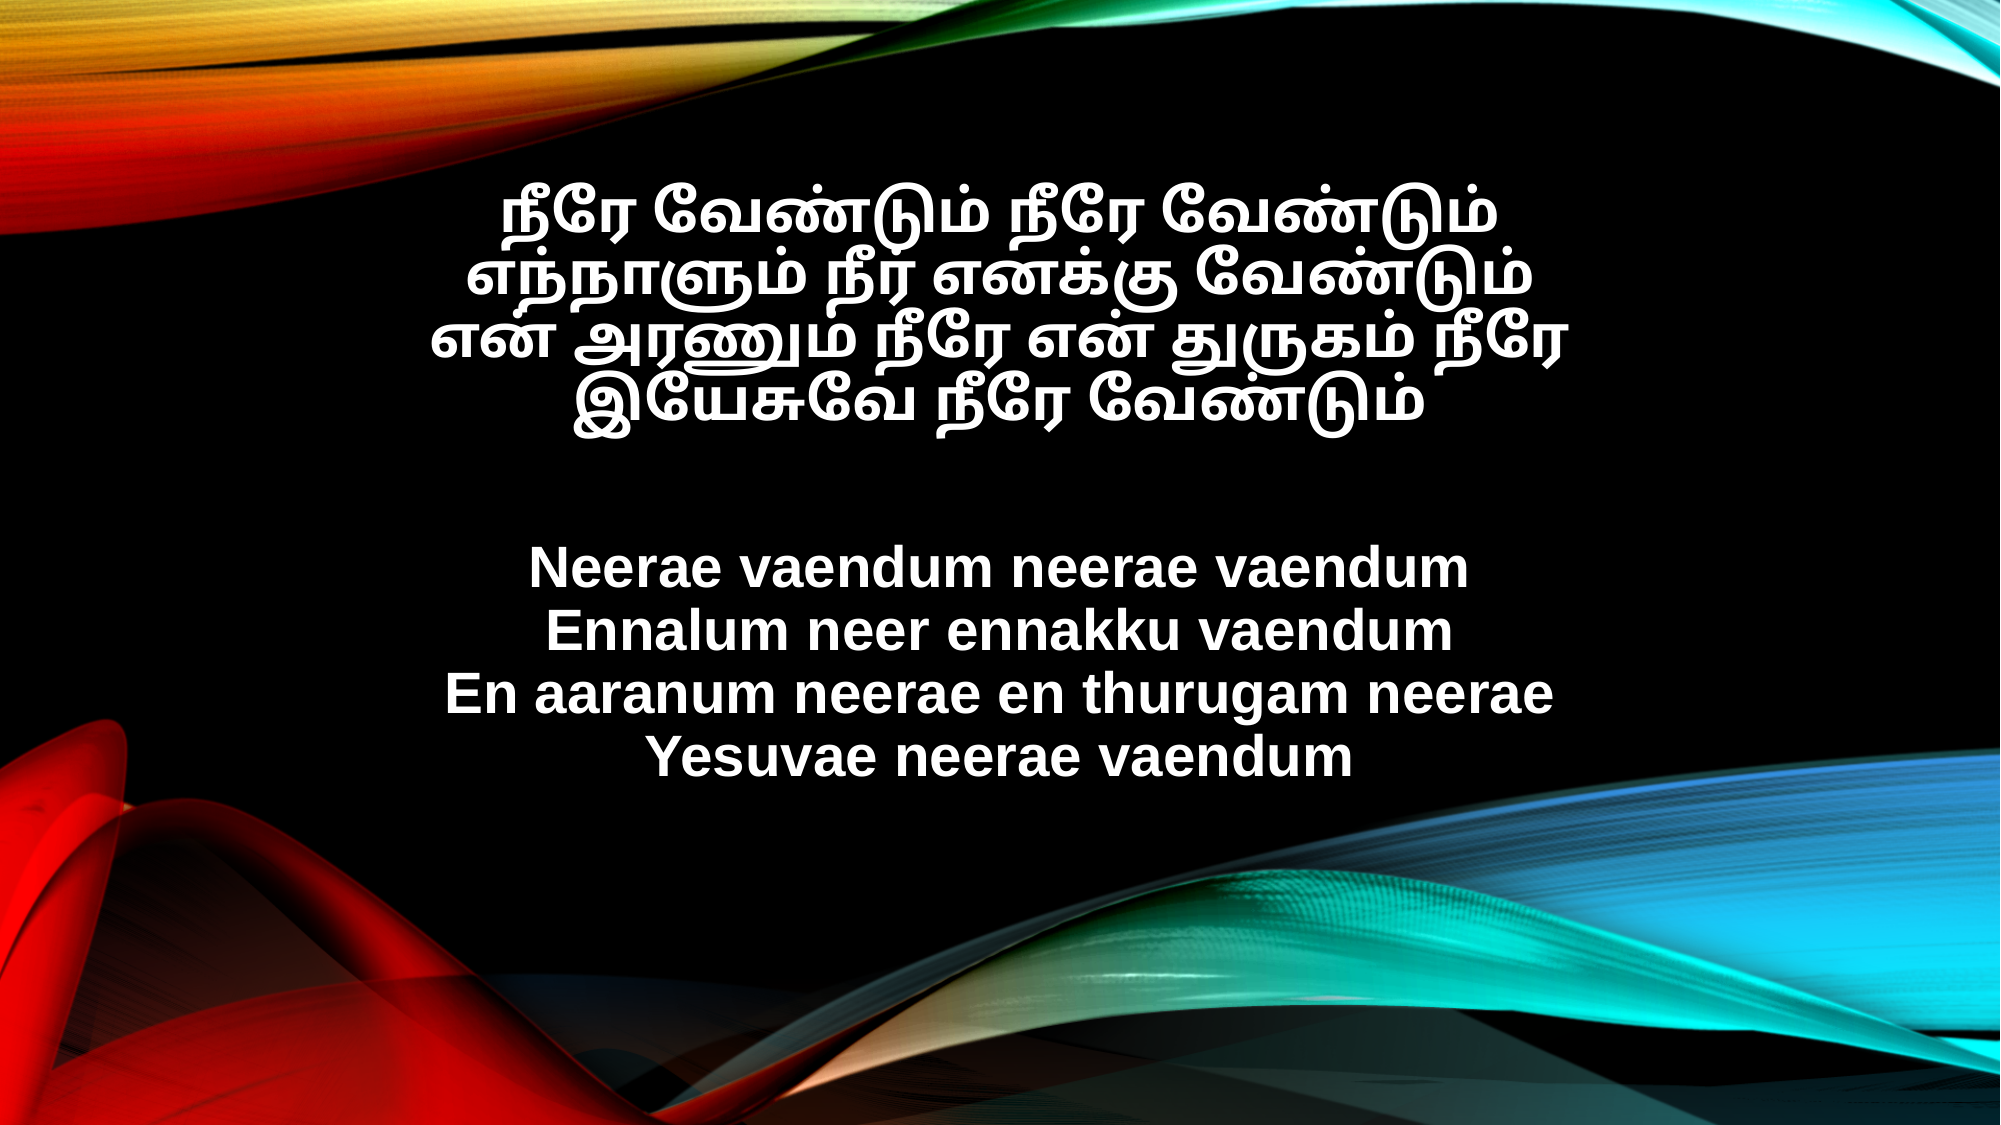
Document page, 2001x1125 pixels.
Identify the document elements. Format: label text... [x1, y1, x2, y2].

subtitle நீரே வேண்டும் நீரே வேண்டும் எந்நாளும் நீர் எனக்கு வேண்டும் என் அரணும் நீரே என் துருகம் நீரே இயேசுவே நீரே வேண்டும் Neerae vaendum neerae vaendum Ennalum neer ennakku vaendum En aaranum neerae en thurugam neerae Yesuvae neerae vaendum [0, 0, 2000, 1125]
